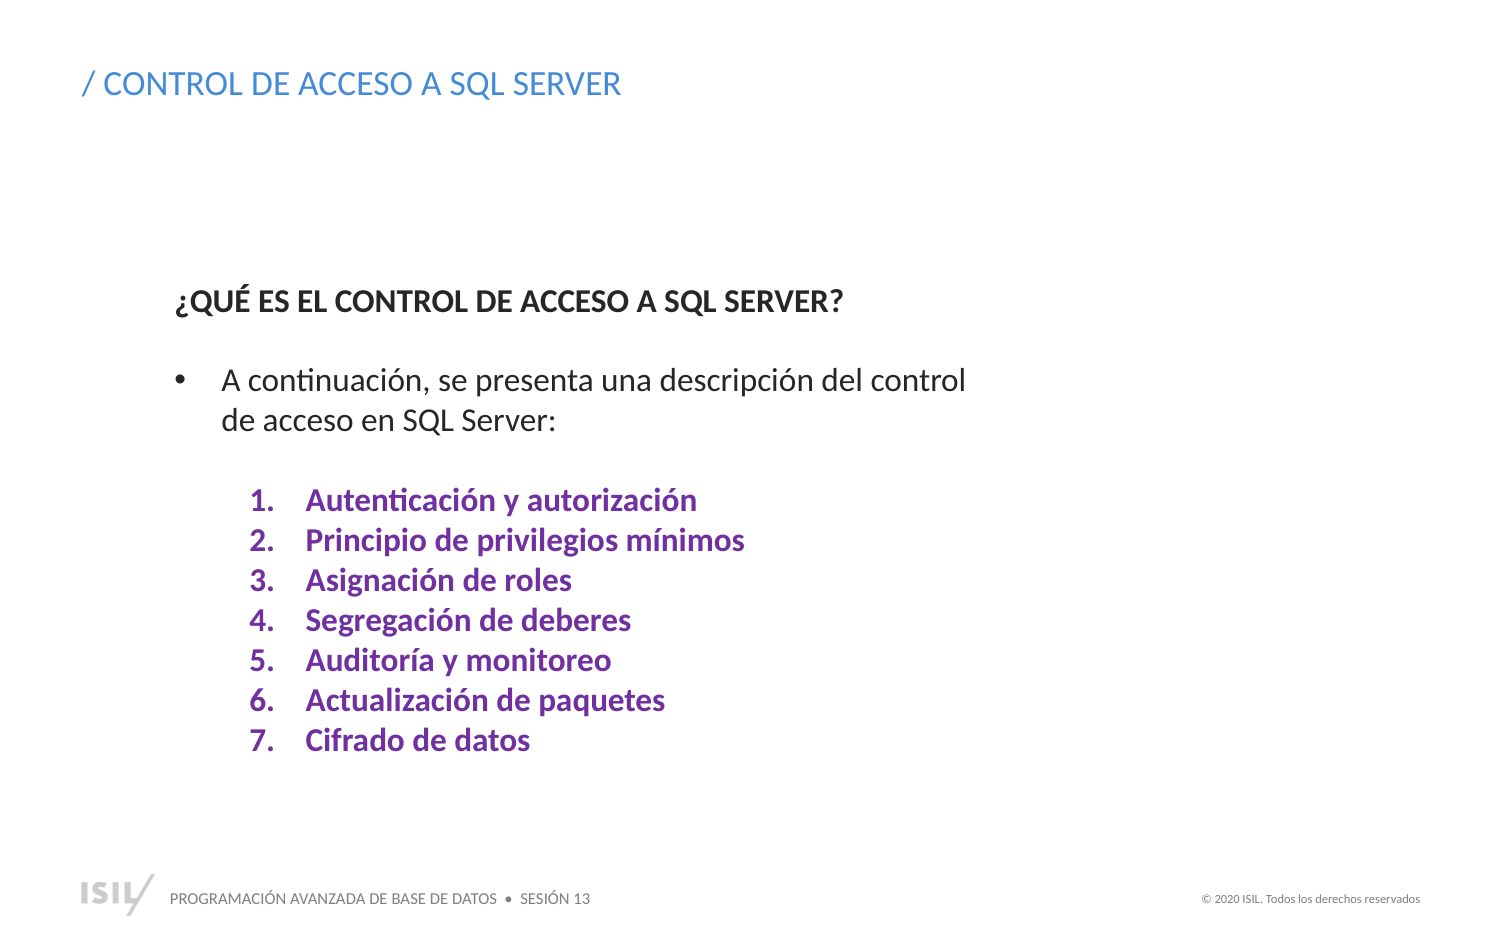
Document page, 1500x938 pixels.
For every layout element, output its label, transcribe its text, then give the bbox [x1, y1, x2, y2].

text_box ¿QUÉ ES EL CONTROL DE ACCESO A SQL SERVER? A continuación, se presenta una descripción del control de acceso en SQL Server: Autenticación y autorización Principio de privilegios mínimos Asignación de roles Segregación de deberes Auditoría y monitoreo Actualización de paquetes Cifrado de datos [172, 278, 994, 758]
text_box / CONTROL DE ACCESO A SQL SERVER [66, 52, 1249, 111]
